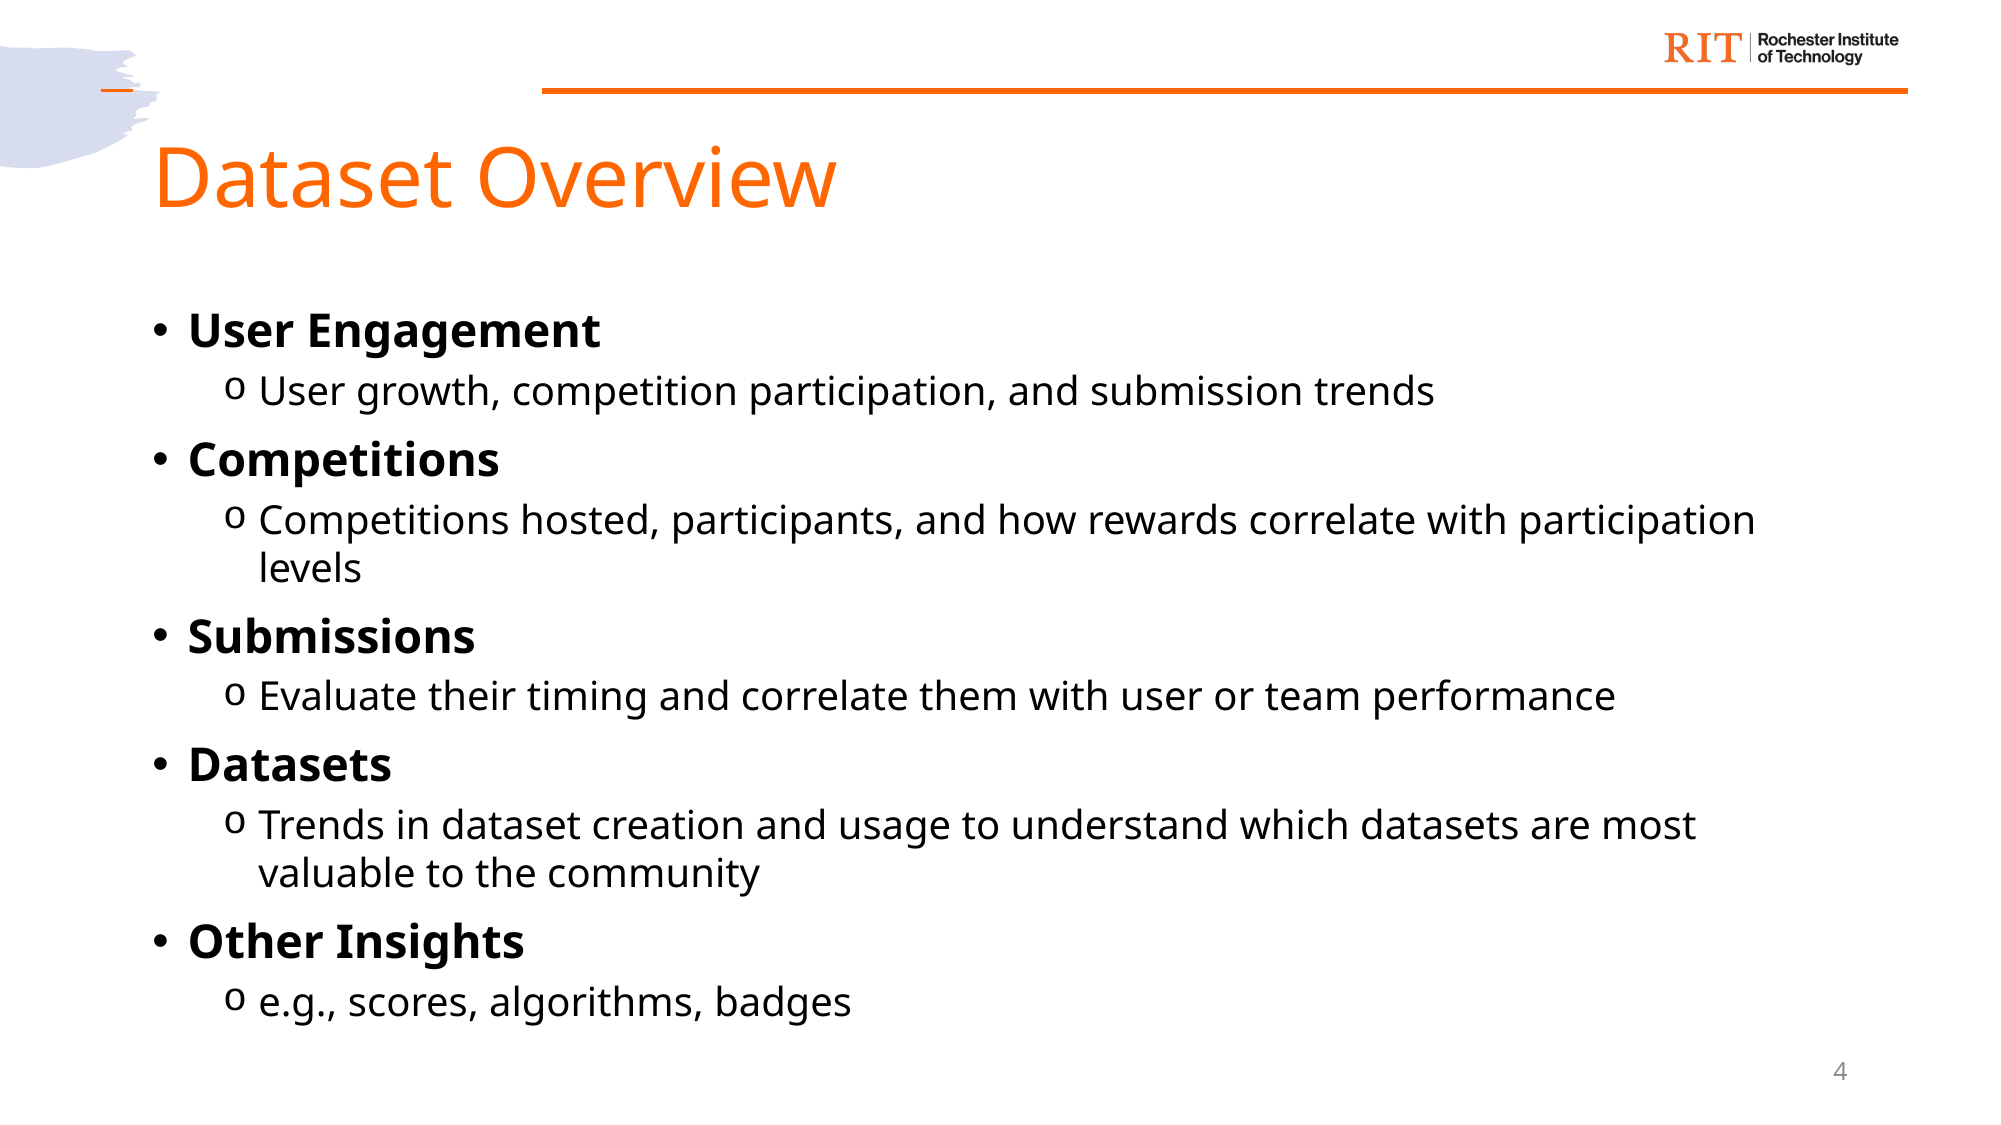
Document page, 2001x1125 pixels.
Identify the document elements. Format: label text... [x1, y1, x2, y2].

slide_number 4 [1412, 1042, 1863, 1103]
picture [1655, 27, 1908, 69]
list User Engagement User growth, competition participation, and submission trends Competitions Competitions hosted, participants, and how rewards correlate with participation levels Submissions Evaluate their timing and correlate them with user or team performance Datasets Trends in dataset creation and usage to understand which datasets are most valuable to the community Other Insights e.g., scores, algorithms, badges [137, 293, 1863, 1034]
title Dataset Overview [137, 90, 1863, 272]
